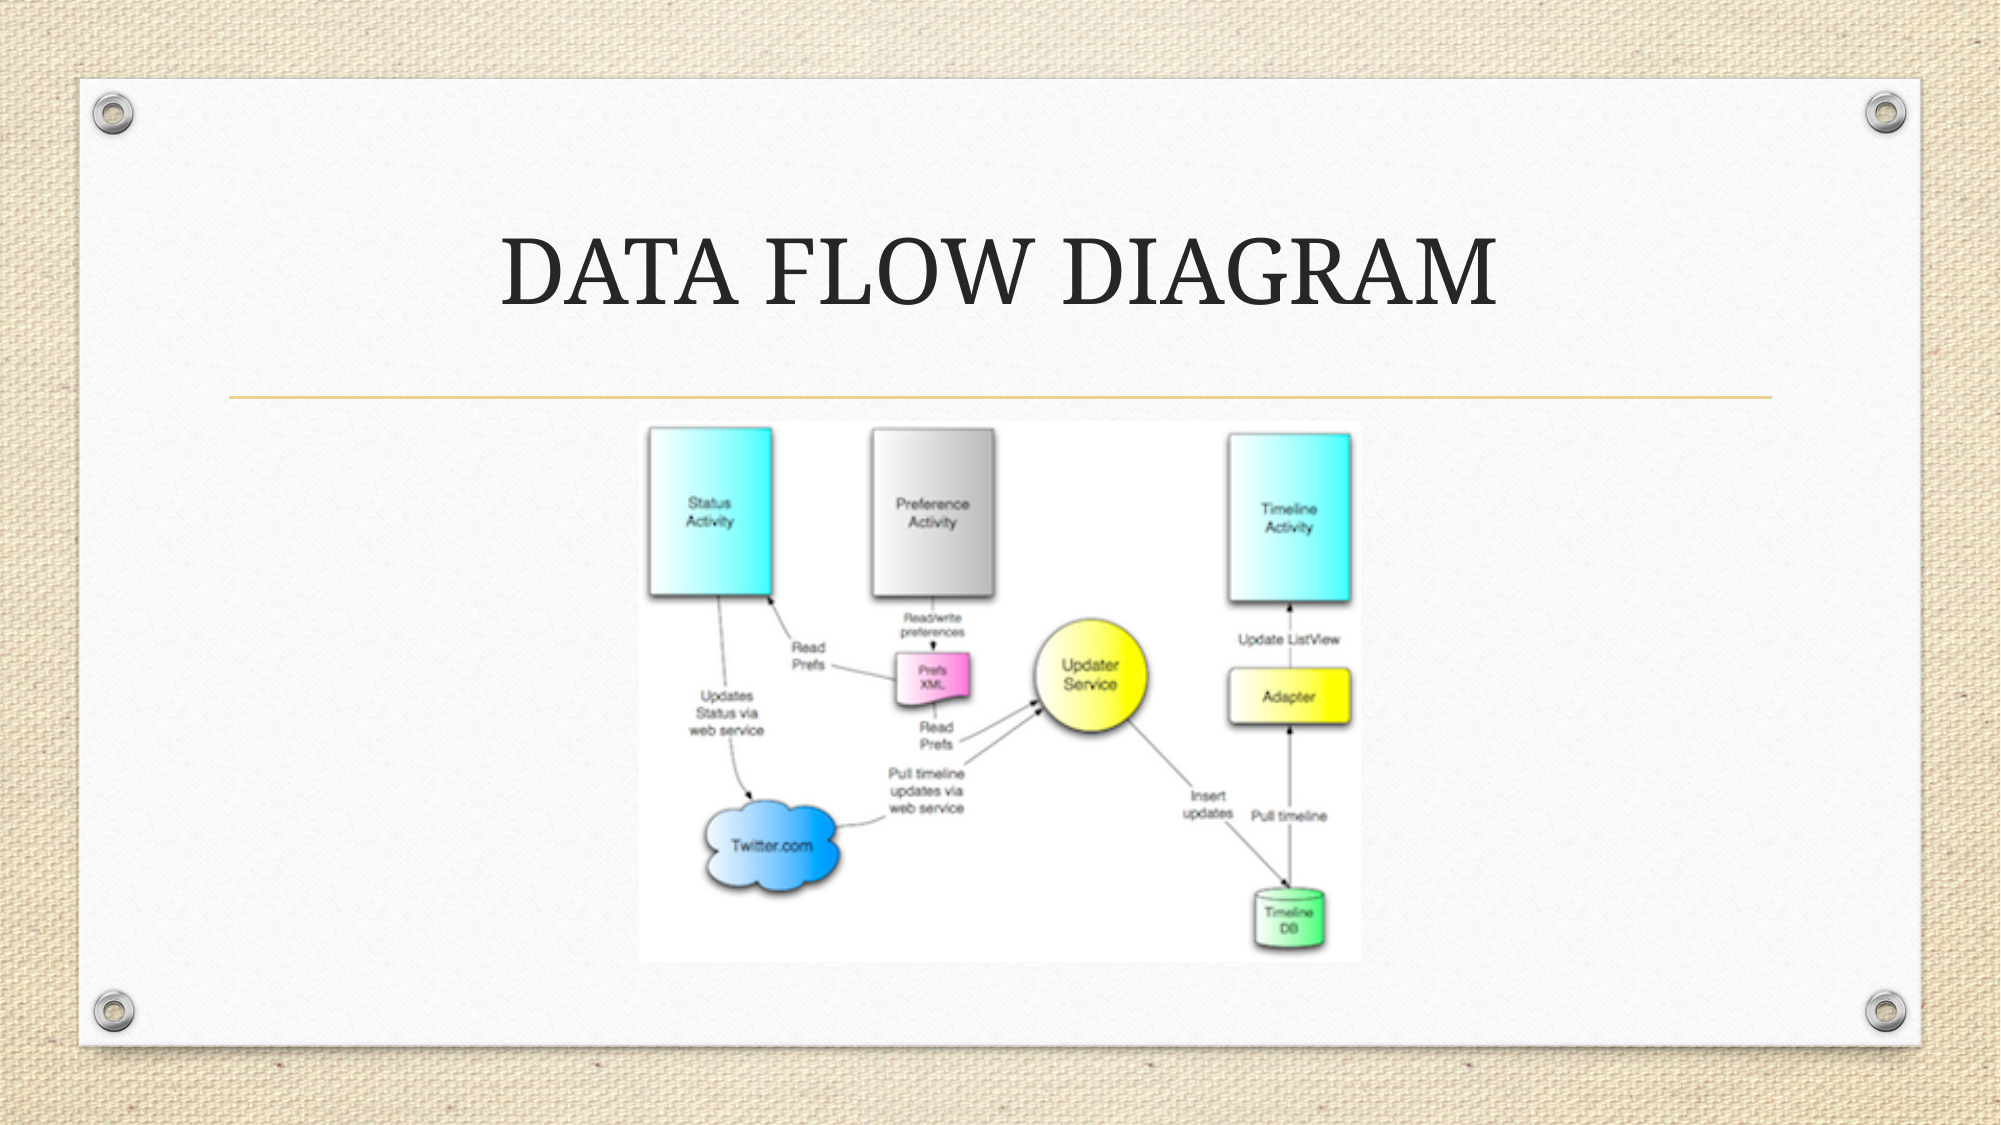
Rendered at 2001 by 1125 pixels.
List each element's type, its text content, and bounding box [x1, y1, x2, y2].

picture [0, 0, 2001, 1125]
title DATA FLOW DIAGRAM [212, 161, 1788, 375]
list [639, 421, 1361, 962]
